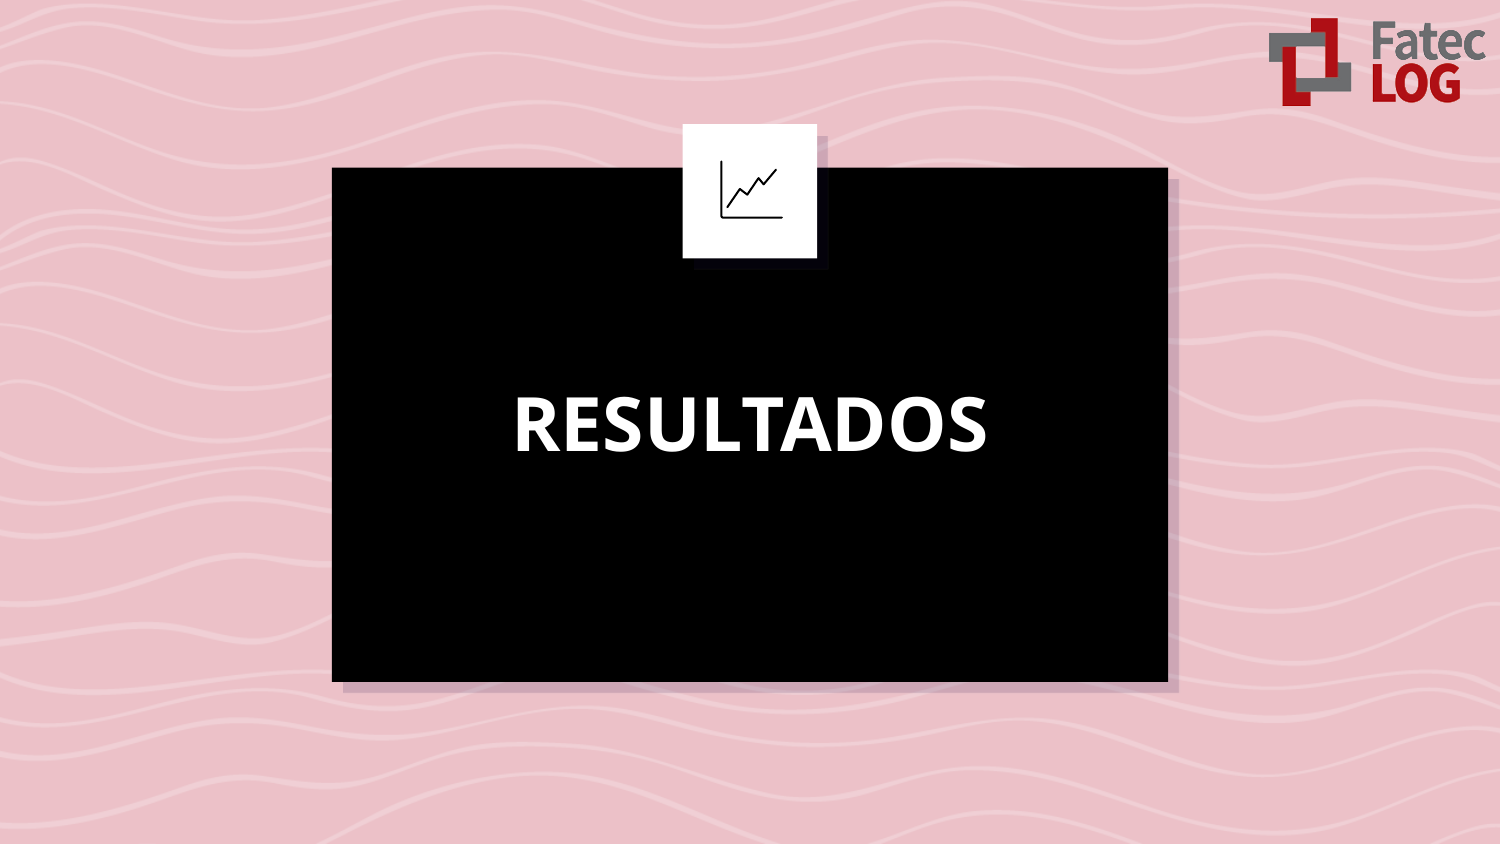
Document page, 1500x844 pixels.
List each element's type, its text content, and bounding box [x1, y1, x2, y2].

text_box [721, 161, 783, 218]
picture [1259, 11, 1489, 116]
text_box RESULTADOS [415, 351, 1085, 492]
